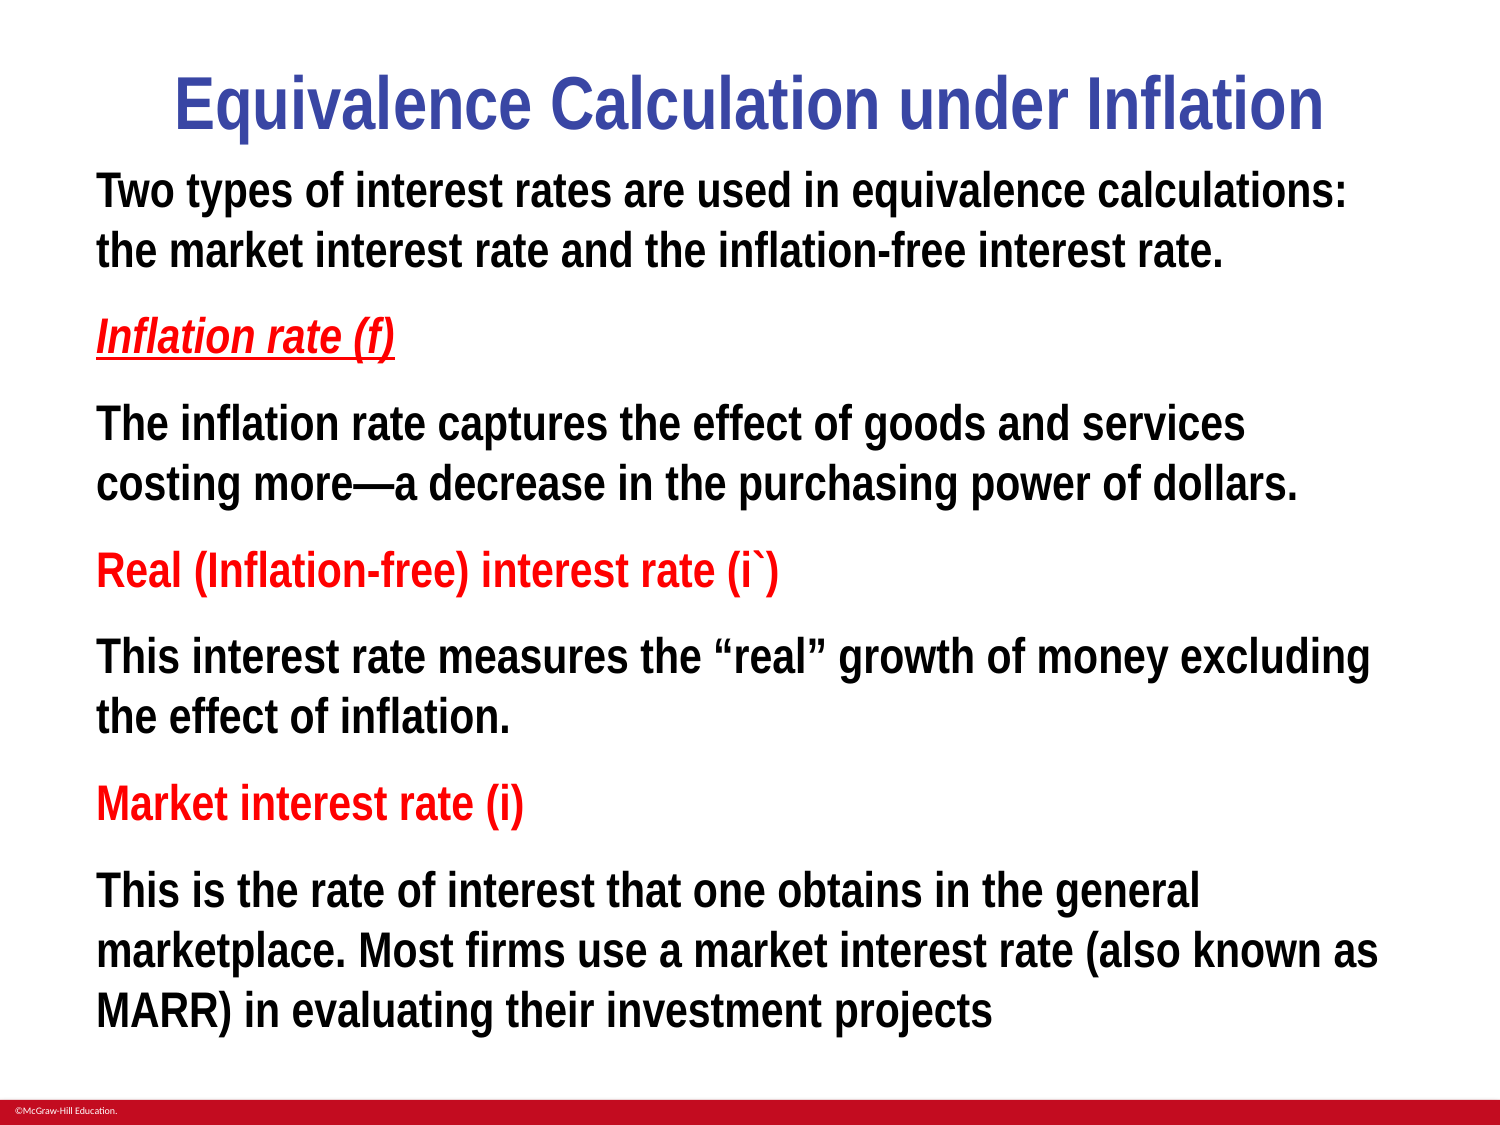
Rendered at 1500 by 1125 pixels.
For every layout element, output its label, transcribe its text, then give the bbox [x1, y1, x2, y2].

list Two types of interest rates are used in equivalence calculations: the market interest rate and the inflation-free interest rate. Inflation rate (f) The inflation rate captures the effect of goods and services costing more—a decrease in the purchasing power of dollars. Real (Inflation-free) interest rate (i`) This interest rate measures the “real” growth of money excluding the effect of inflation. Market interest rate (i) This is the rate of interest that one obtains in the general marketplace. Most firms use a market interest rate (also known as MARR) in evaluating their investment projects . [81, 149, 1419, 1088]
title Equivalence Calculation under Inflation [7, 24, 1493, 175]
